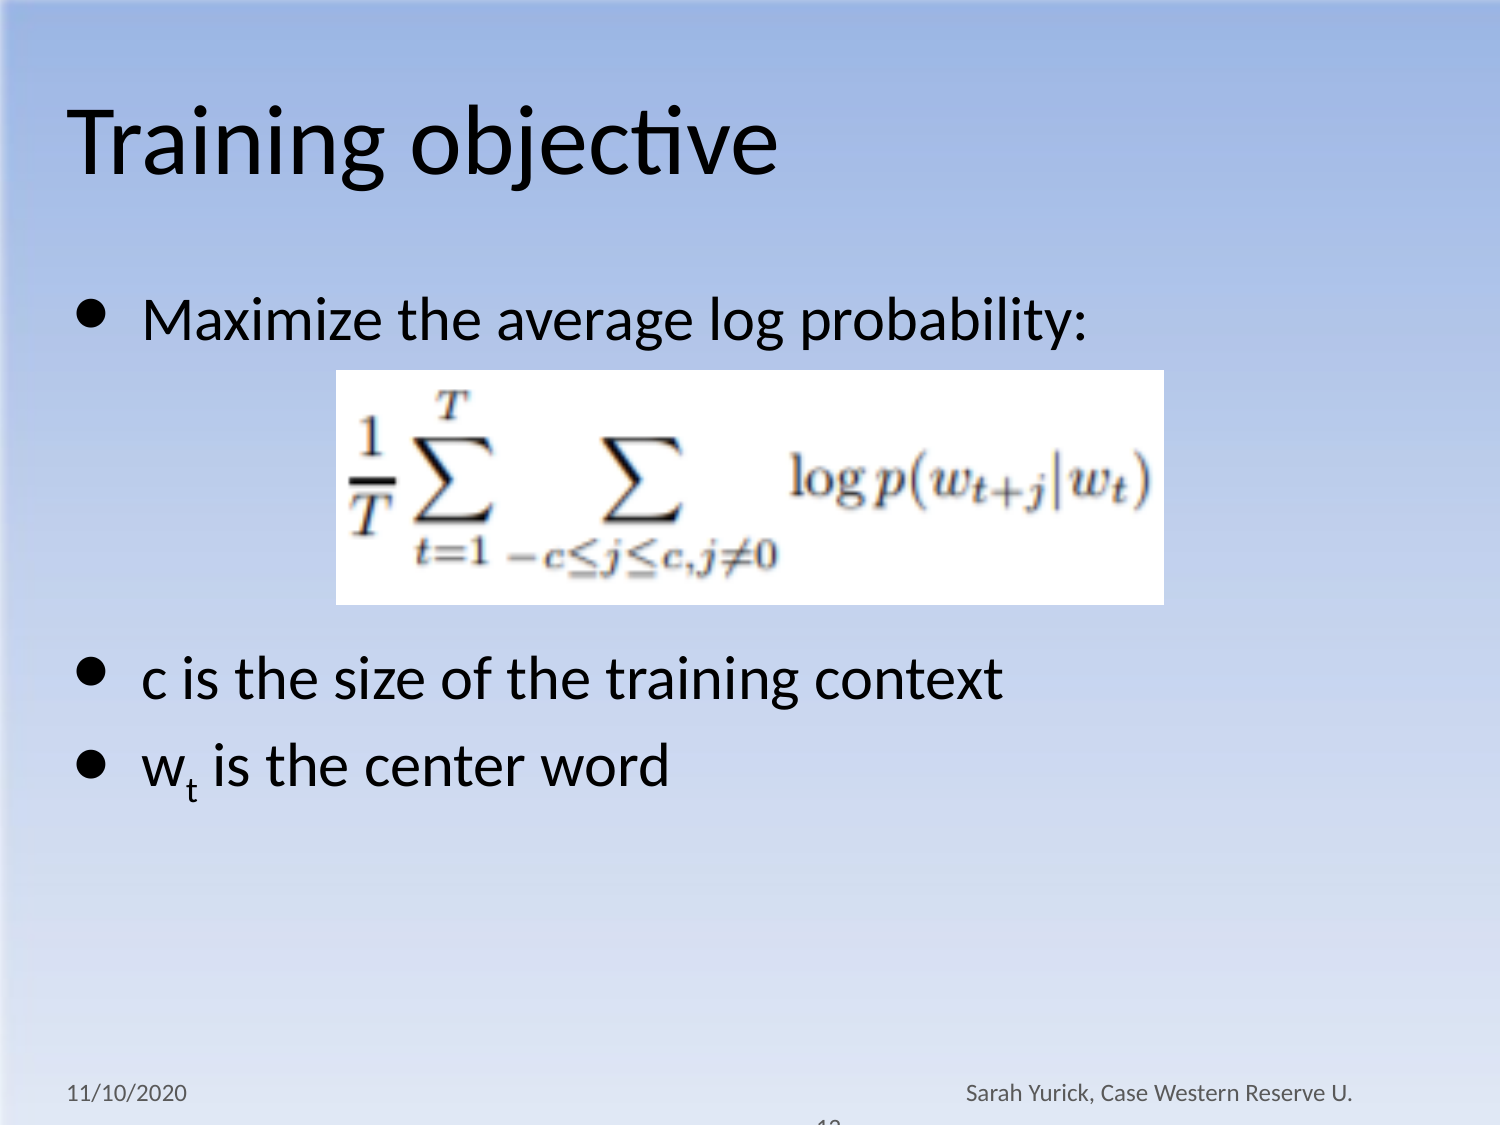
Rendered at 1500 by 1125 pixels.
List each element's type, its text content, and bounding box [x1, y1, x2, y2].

picture [0, 0, 1500, 1125]
list Maximize the average log probability: c is the size of the training context wt is the center word [51, 252, 1449, 1000]
title Training objective [51, 59, 1449, 186]
subtitle 11/10/2020 Sarah Yurick, Case Western Reserve U. 12 [51, 1057, 1500, 1120]
